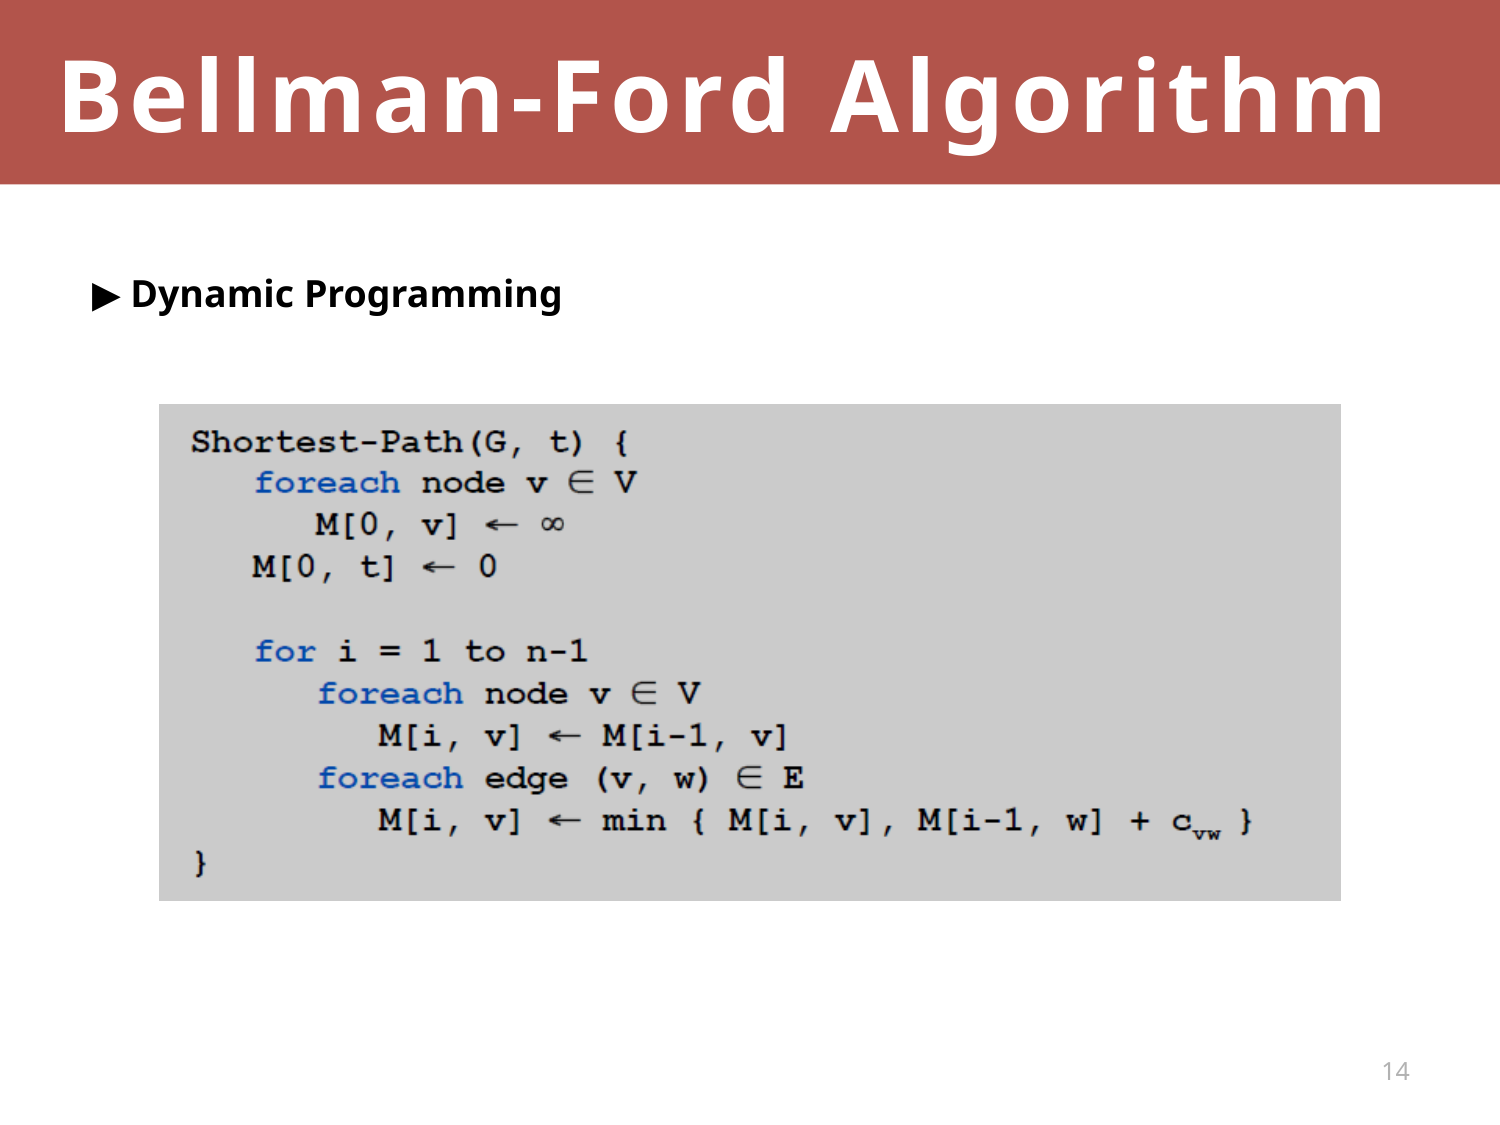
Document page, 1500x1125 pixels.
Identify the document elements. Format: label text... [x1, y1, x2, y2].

text_box Bellman-Ford Algorithm [41, 0, 1459, 185]
picture [159, 403, 1341, 902]
text_box ▶ Dynamic Programming [74, 262, 1425, 1125]
